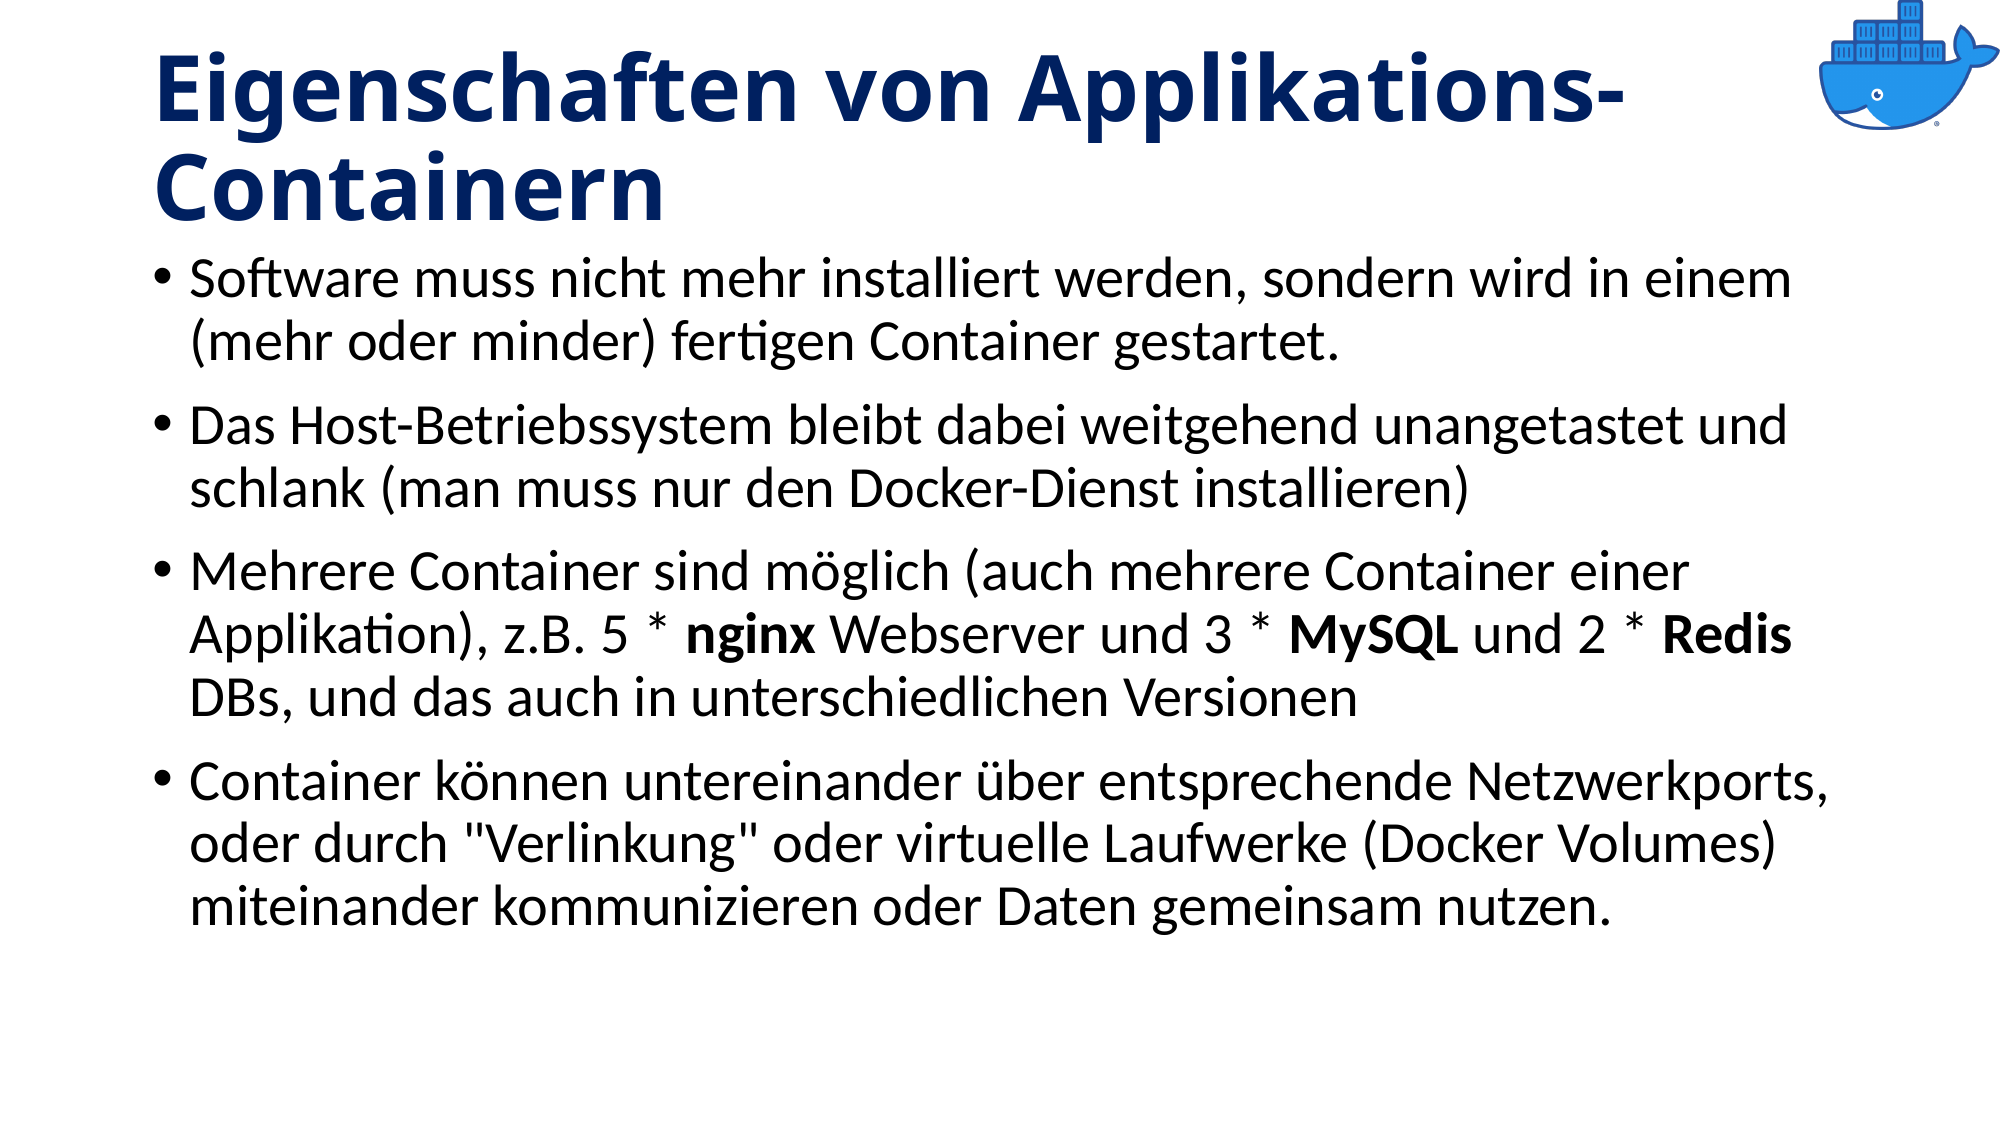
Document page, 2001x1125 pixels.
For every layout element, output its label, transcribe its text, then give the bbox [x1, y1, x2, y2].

list Software muss nicht mehr installiert werden, sondern wird in einem (mehr oder minder) fertigen Container gestartet. Das Host-Betriebssystem bleibt dabei weitgehend unangetastet und schlank (man muss nur den Docker-Dienst installieren) Mehrere Container sind möglich (auch mehrere Container einer Applikation), z.B. 5 * nginx Webserver und 3 * MySQL und 2 * Redis DBs, und das auch in unterschiedlichen Versionen Container können untereinander über entsprechende Netzwerkports, oder durch "Verlinkung" oder virtuelle Laufwerke (Docker Volumes) miteinander kommunizieren oder Daten gemeinsam nutzen. [137, 239, 1863, 1115]
picture [1819, 0, 2000, 130]
title Eigenschaften von Applikations-Containern [137, 32, 1863, 239]
